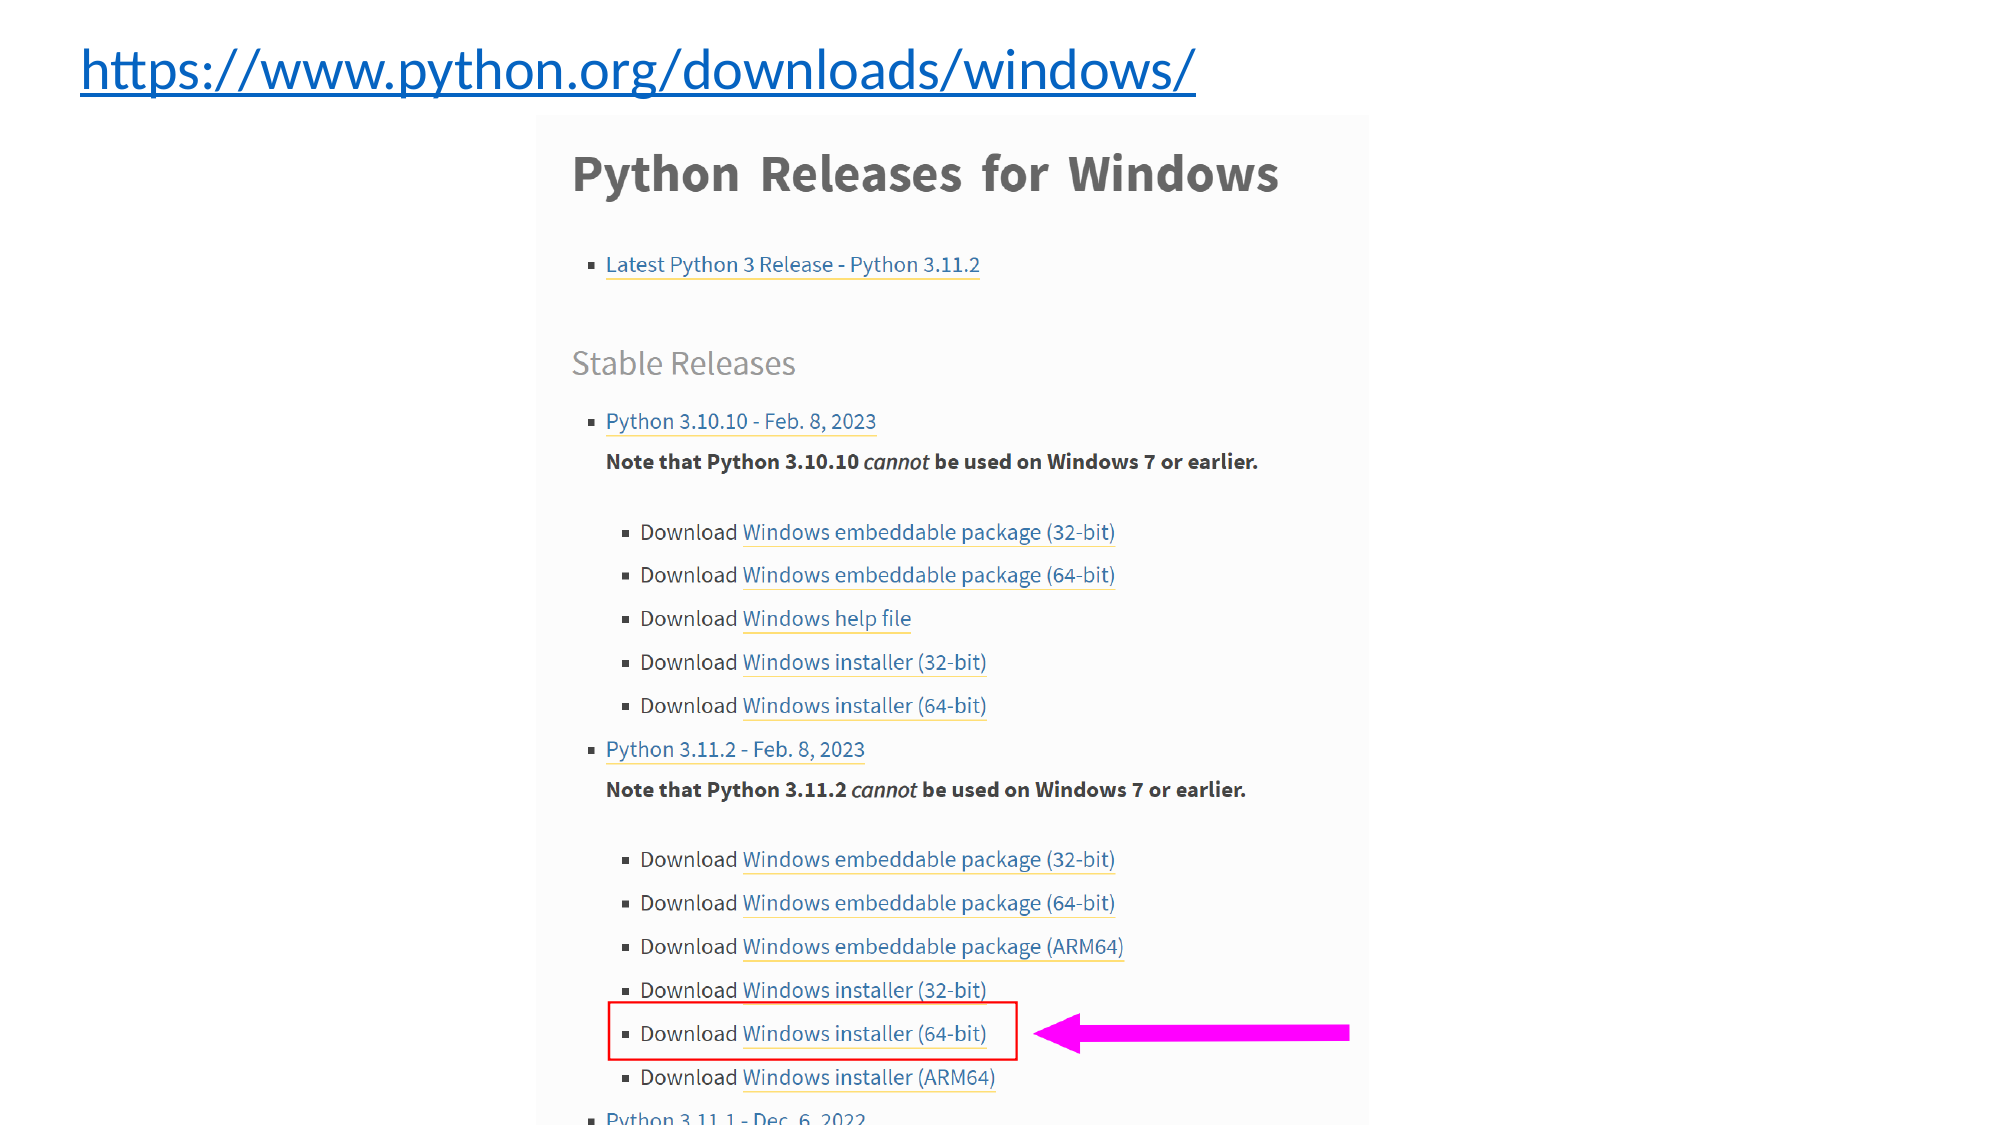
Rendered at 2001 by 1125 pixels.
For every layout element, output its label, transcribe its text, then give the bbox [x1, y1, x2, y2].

picture [536, 115, 1369, 1125]
text_box https://www.python.org/downloads/windows/ [65, 24, 1736, 109]
